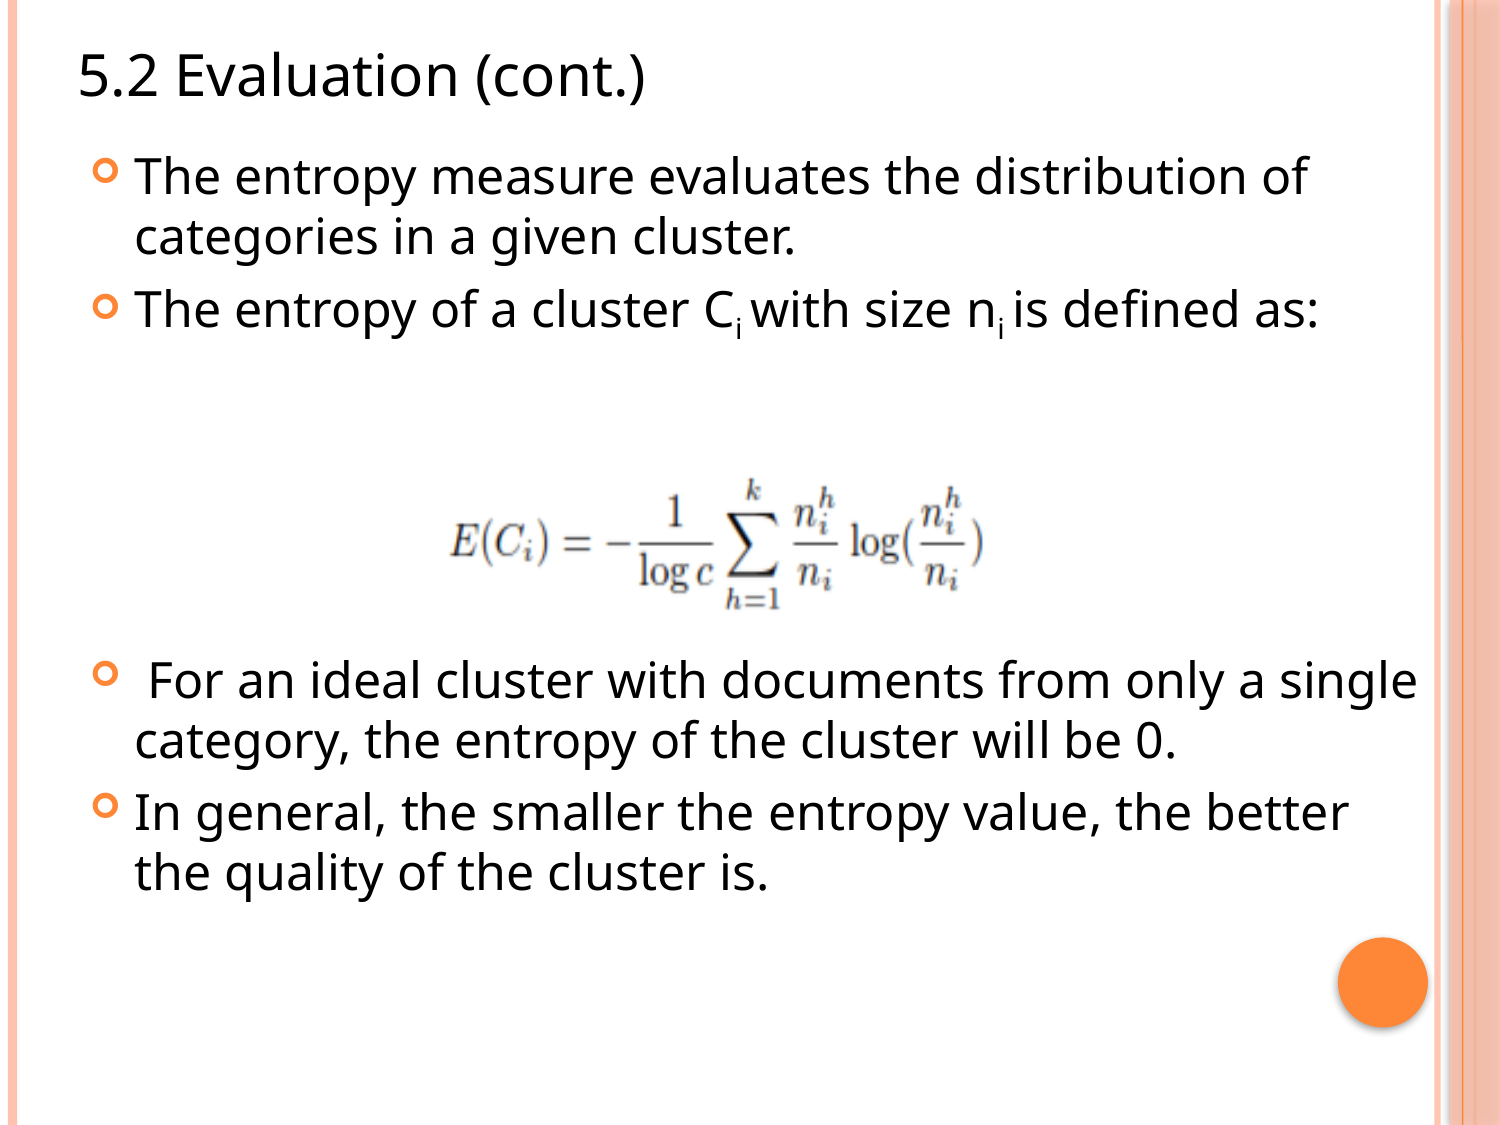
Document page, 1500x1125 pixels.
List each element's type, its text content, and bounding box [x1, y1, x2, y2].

list The entropy measure evaluates the distribution of categories in a given cluster. The entropy of a cluster Ci with size ni is deﬁned as: For an ideal cluster with documents from only a single category, the entropy of the cluster will be 0. In general, the smaller the entropy value, the better the quality of the cluster is. [75, 137, 1438, 1062]
text_box 5.2 Evaluation (cont.) [62, 30, 988, 116]
picture [436, 474, 1013, 618]
